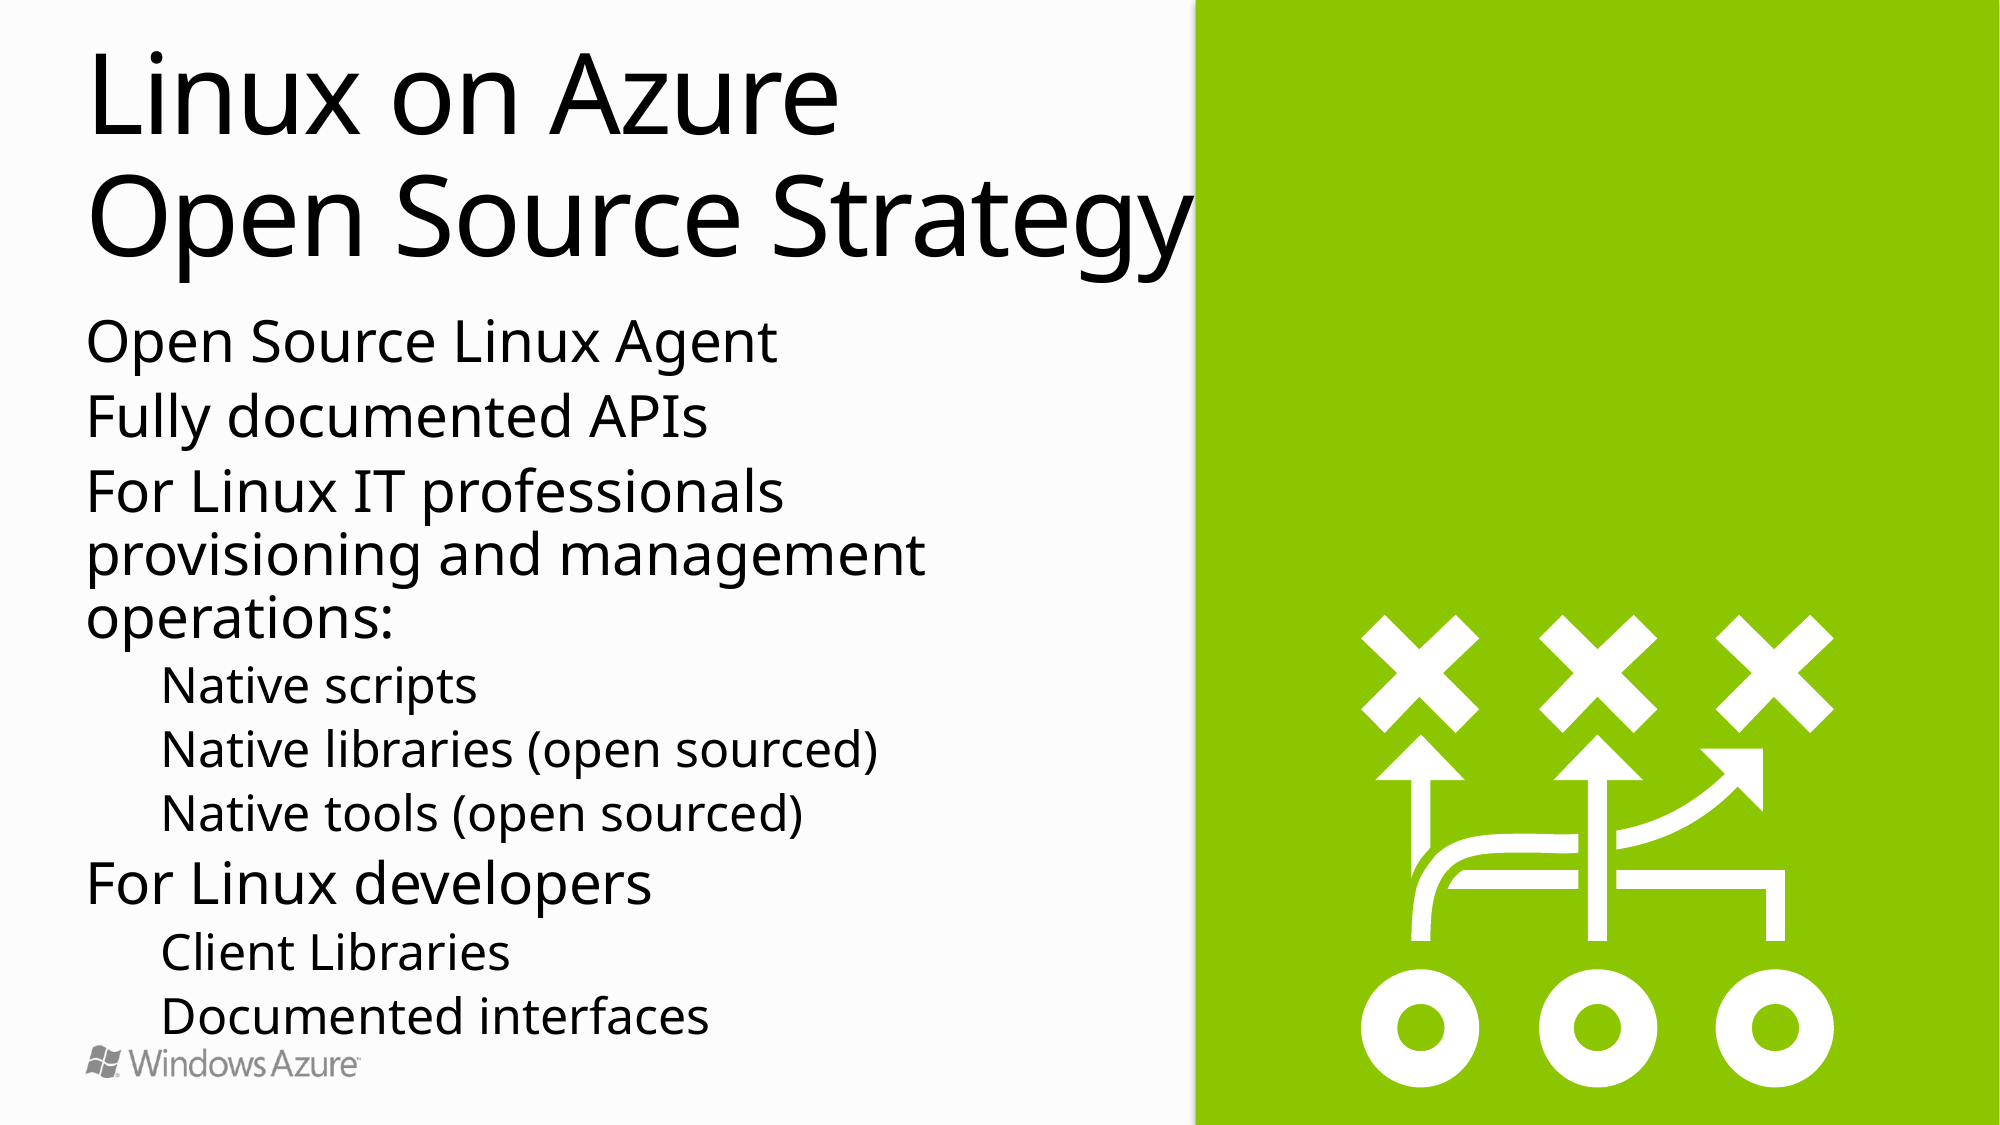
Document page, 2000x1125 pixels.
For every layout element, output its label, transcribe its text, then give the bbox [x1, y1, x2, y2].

text_box [1361, 969, 1480, 1088]
text_box [1375, 734, 1466, 878]
text_box [1553, 734, 1644, 941]
text_box [1616, 748, 1763, 850]
text_box [1411, 833, 1579, 941]
text_box [1195, 0, 2000, 1125]
text_box [1715, 969, 1834, 1088]
title Linux on Azure Open Source Strategy [85, 37, 1190, 161]
text_box [1715, 614, 1834, 733]
text_box [1361, 614, 1480, 733]
text_box [1539, 614, 1658, 733]
text_box [1616, 870, 1785, 941]
list Open Source Linux Agent Fully documented APIs For Linux IT professionals provisioning and management operations: Native scripts Native libraries (open sourced) Native tools (open sourced) For Linux developers Client Libraries Documented interfaces [85, 312, 1095, 1096]
text_box [1539, 969, 1658, 1088]
